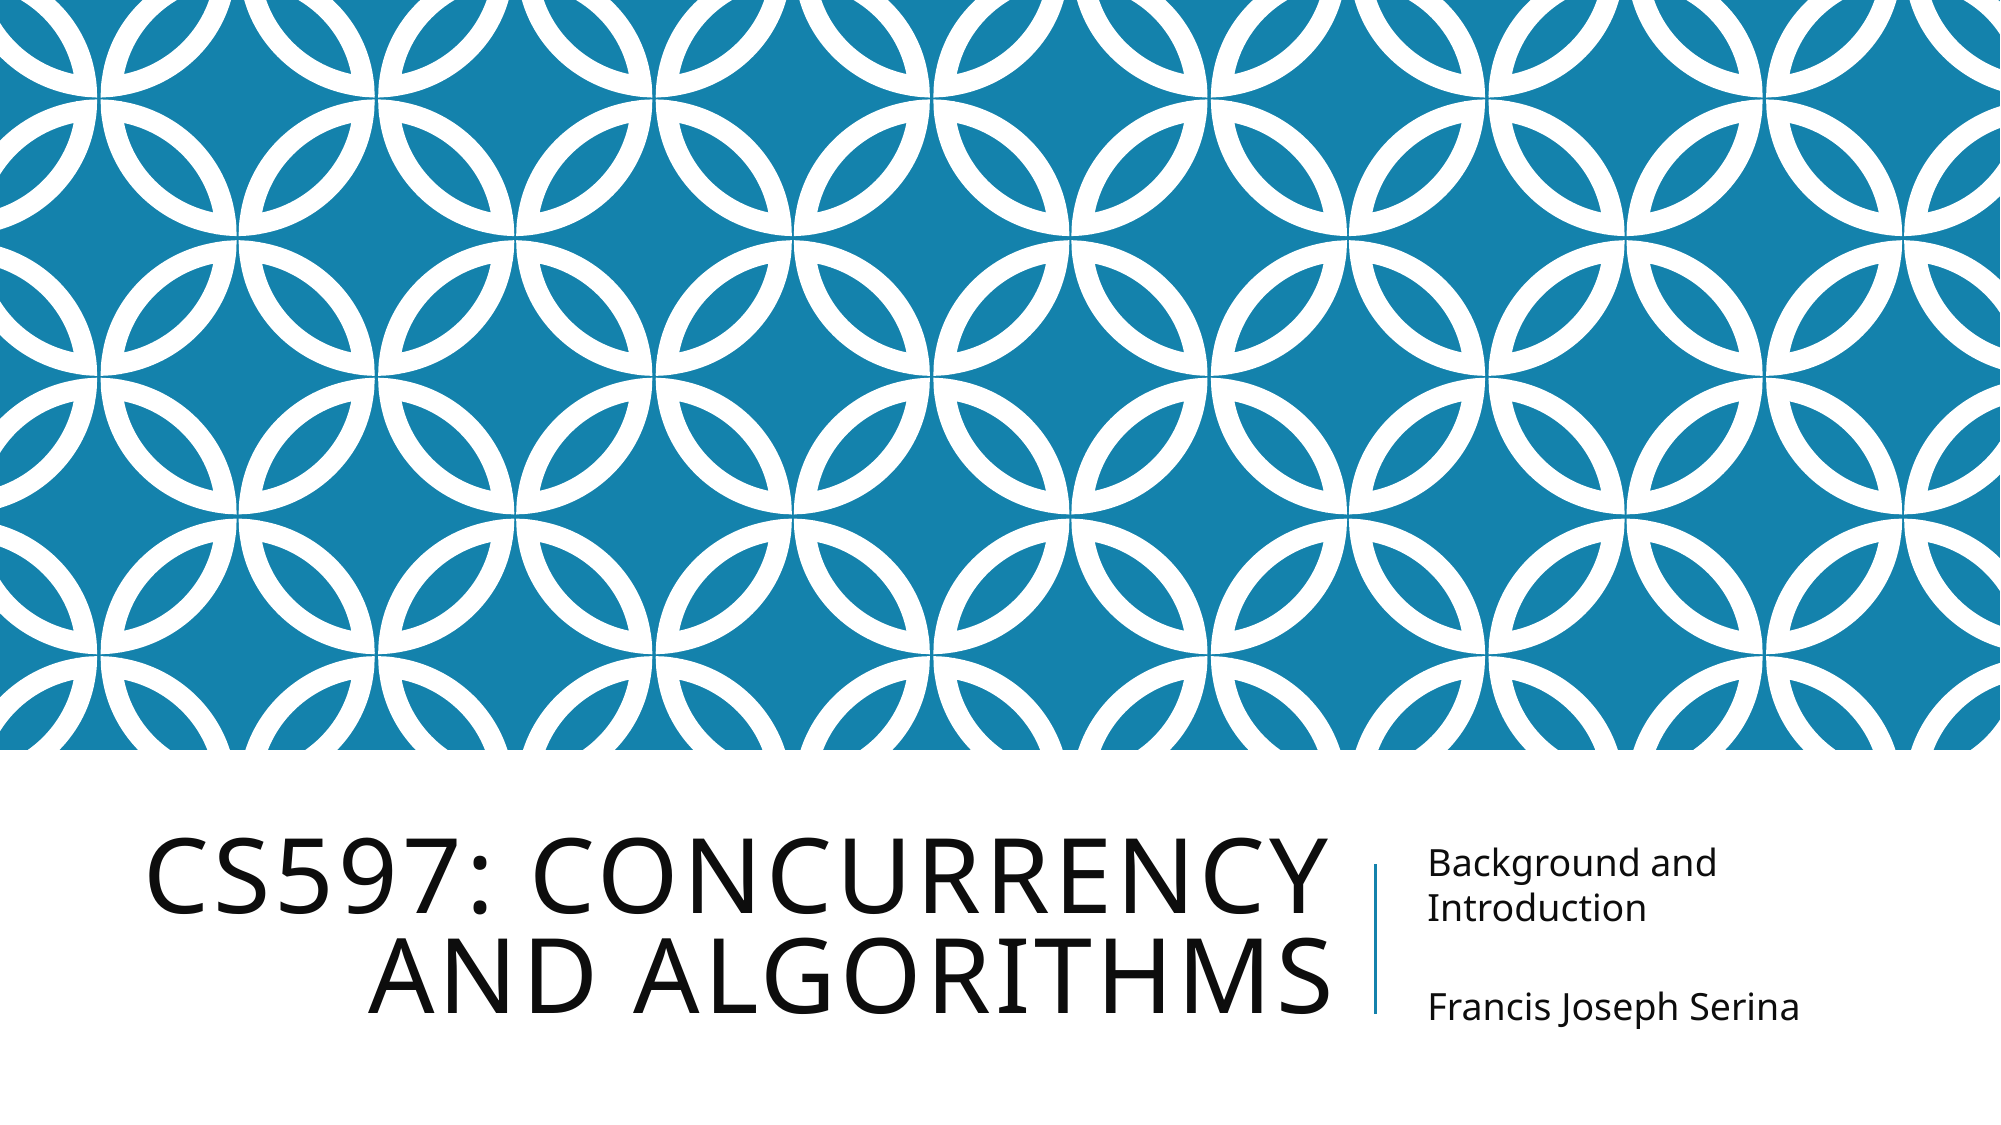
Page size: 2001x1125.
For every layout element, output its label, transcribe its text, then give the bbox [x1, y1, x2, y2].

title CS597: Concurrency And Algorithms [75, 813, 1350, 1054]
subtitle Background and Introduction Francis Joseph Serina [1412, 813, 1938, 1054]
